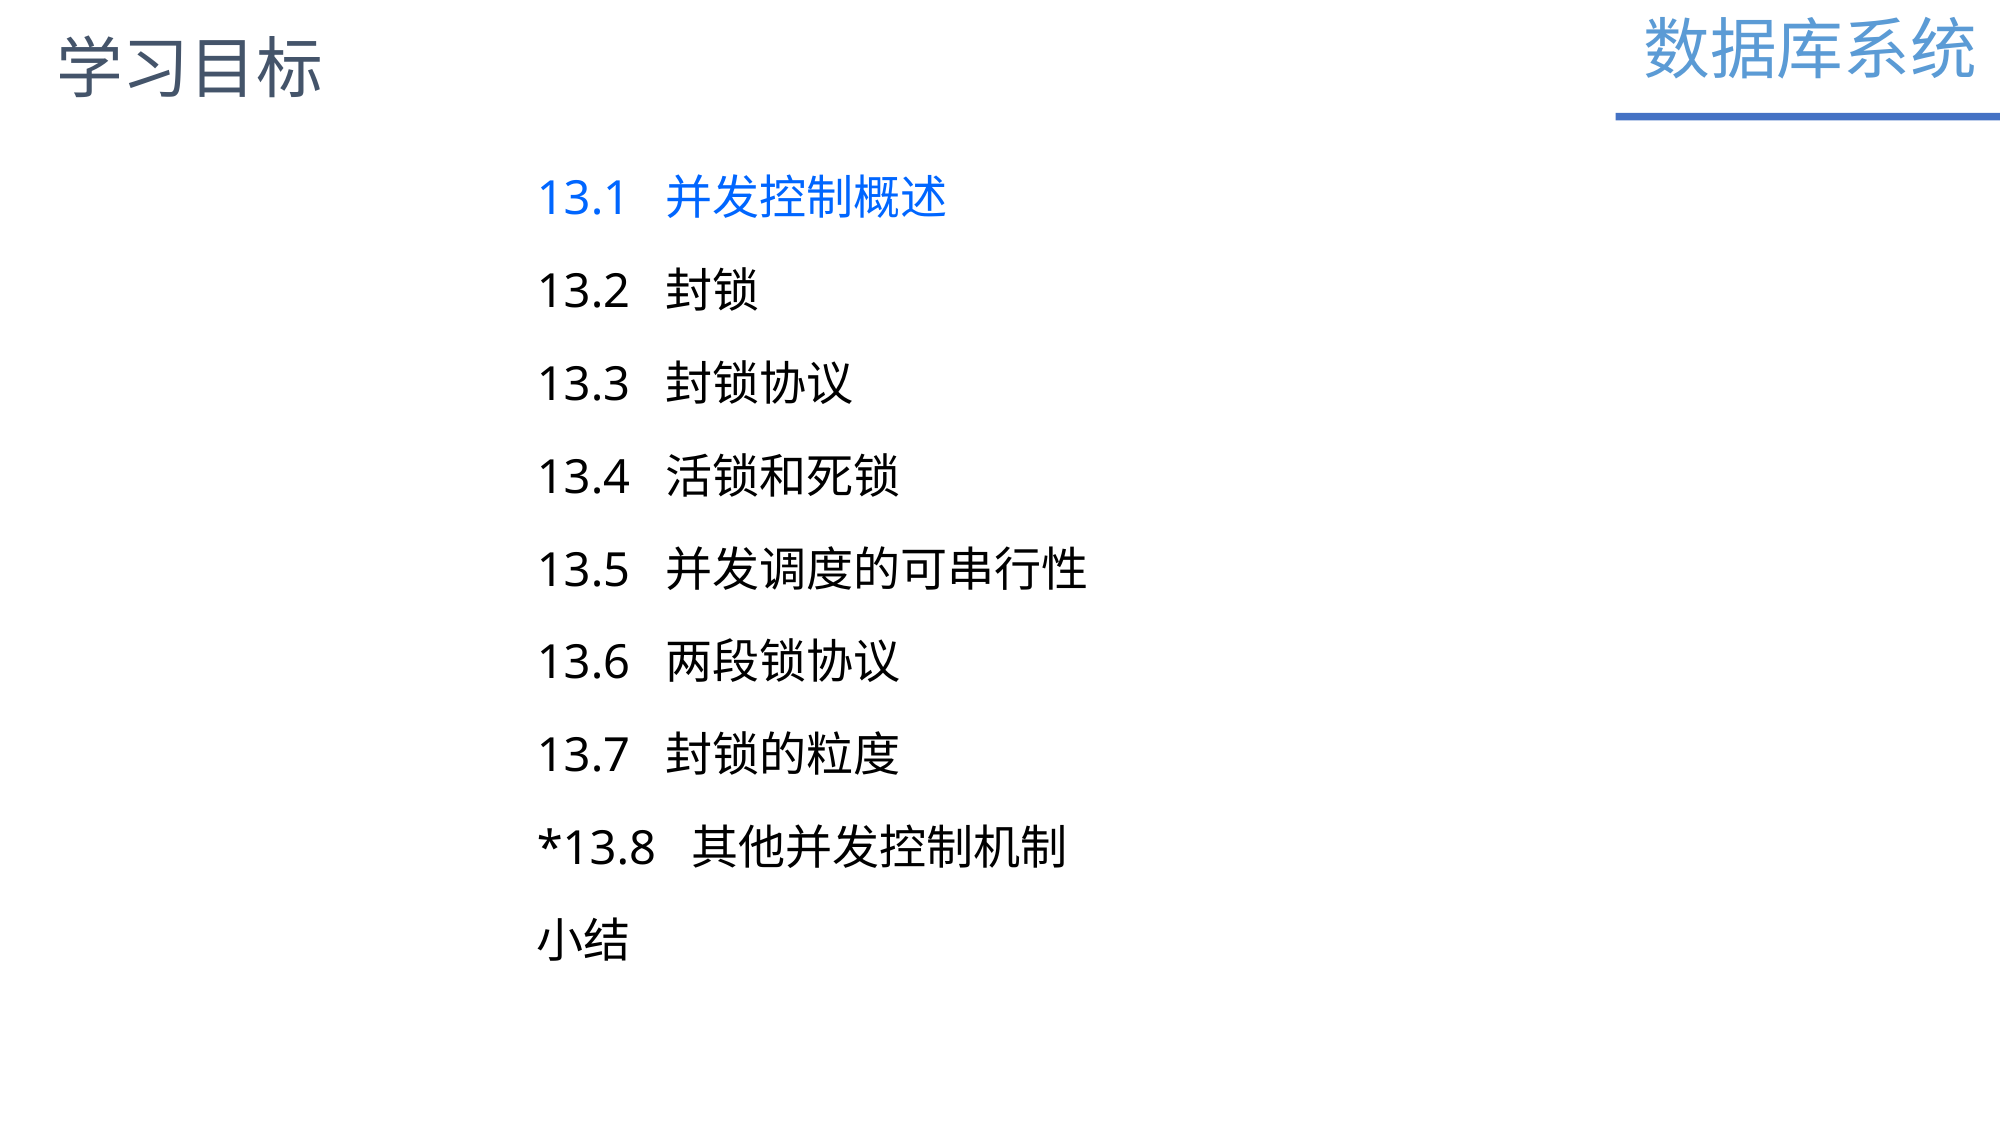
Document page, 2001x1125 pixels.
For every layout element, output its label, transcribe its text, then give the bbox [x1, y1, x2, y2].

text_box 13.1 并发控制概述 13.2 封锁 13.3 封锁协议 13.4 活锁和死锁 13.5 并发调度的可串行性 13.6 两段锁协议 13.7 封锁的粒度 *13.8 其他并发控制机制 小结 [521, 143, 1279, 982]
title 学习目标 [6, 9, 373, 115]
text_box 数据库系统 [1628, 0, 1993, 95]
text_box [1615, 112, 2000, 121]
